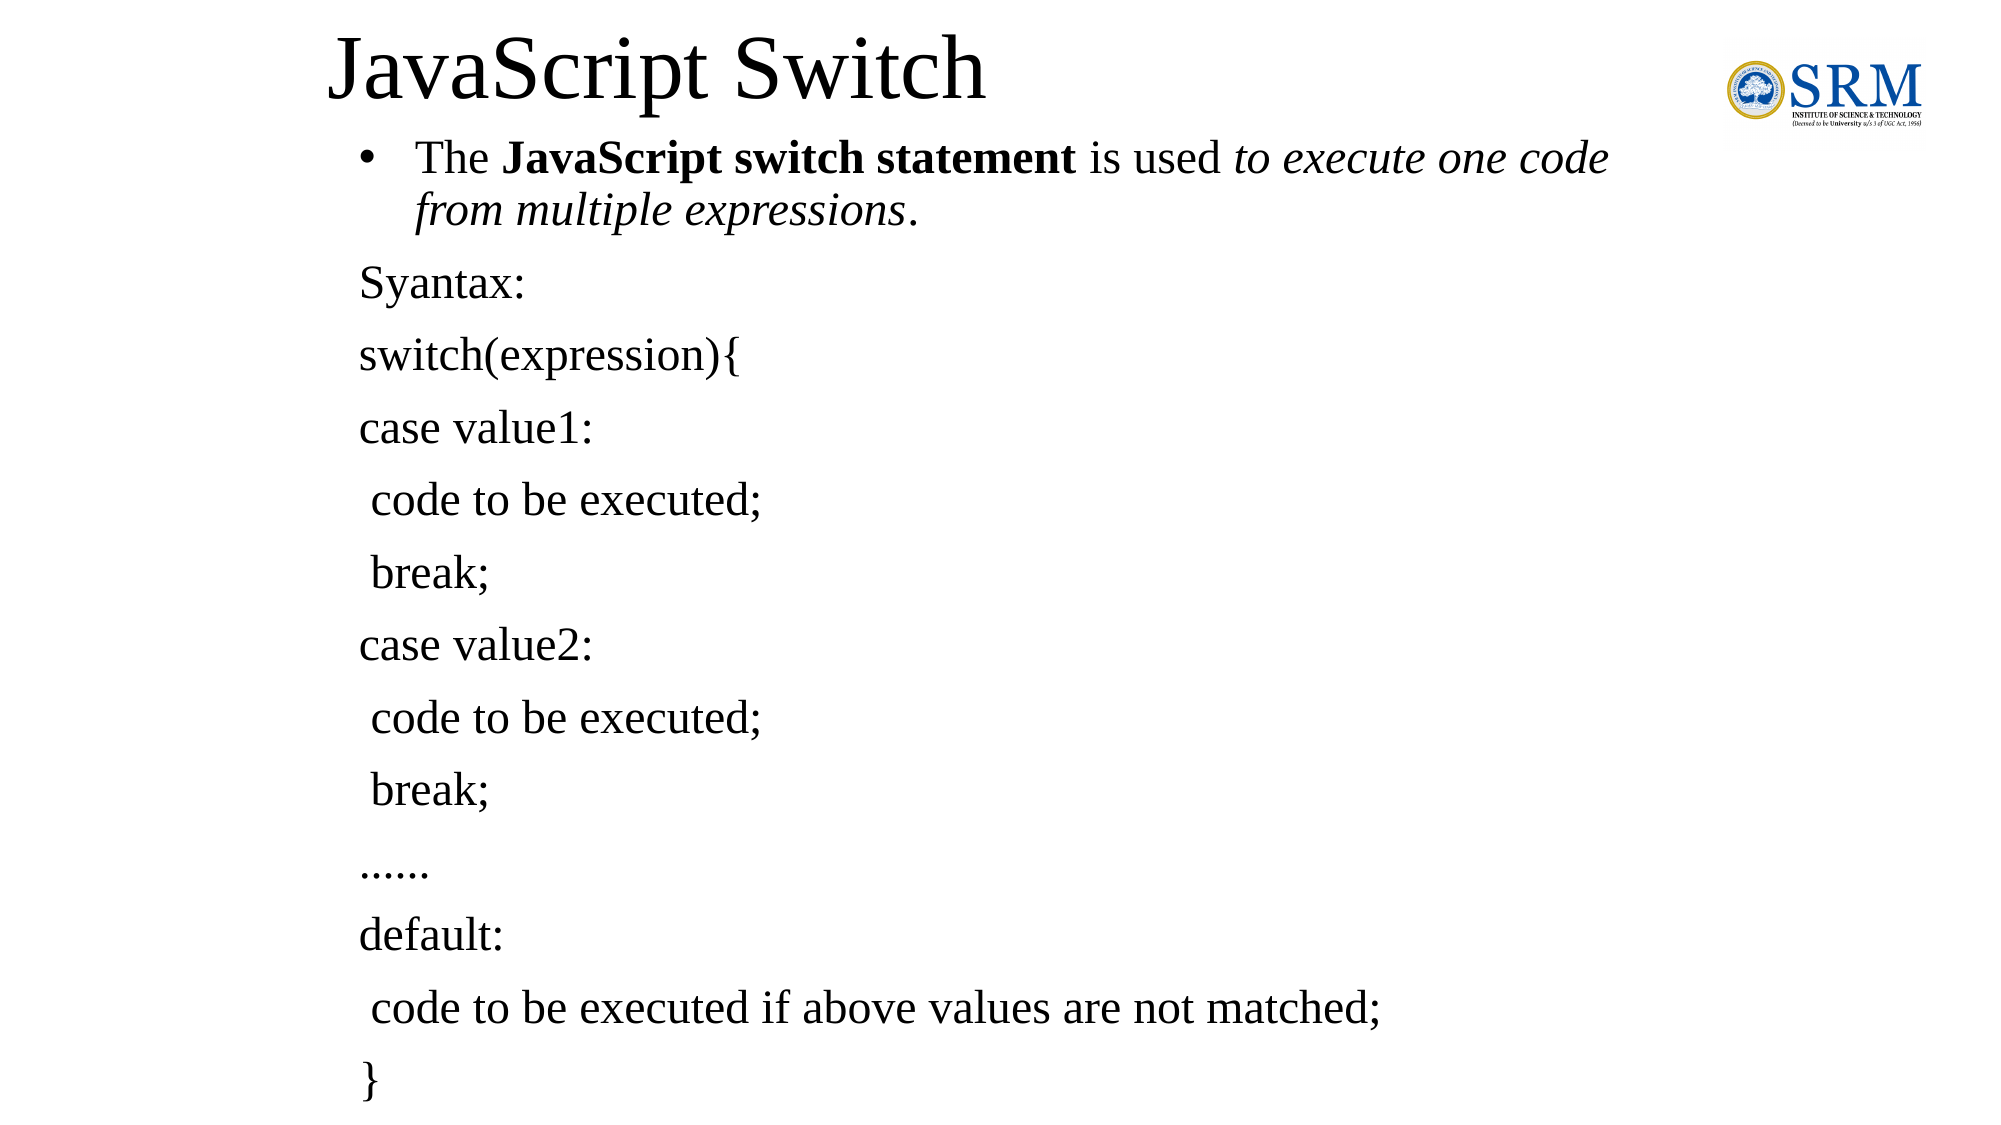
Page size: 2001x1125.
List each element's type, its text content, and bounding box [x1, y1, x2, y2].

picture [1723, 37, 1926, 151]
list The JavaScript switch statement is used to execute one code from multiple expressions. Syantax: switch(expression){ case value1: code to be executed; break; case value2: code to be executed; break; ...... default: code to be executed if above values are not matched; } [324, 125, 1675, 1125]
title JavaScript Switch [312, 0, 1663, 138]
